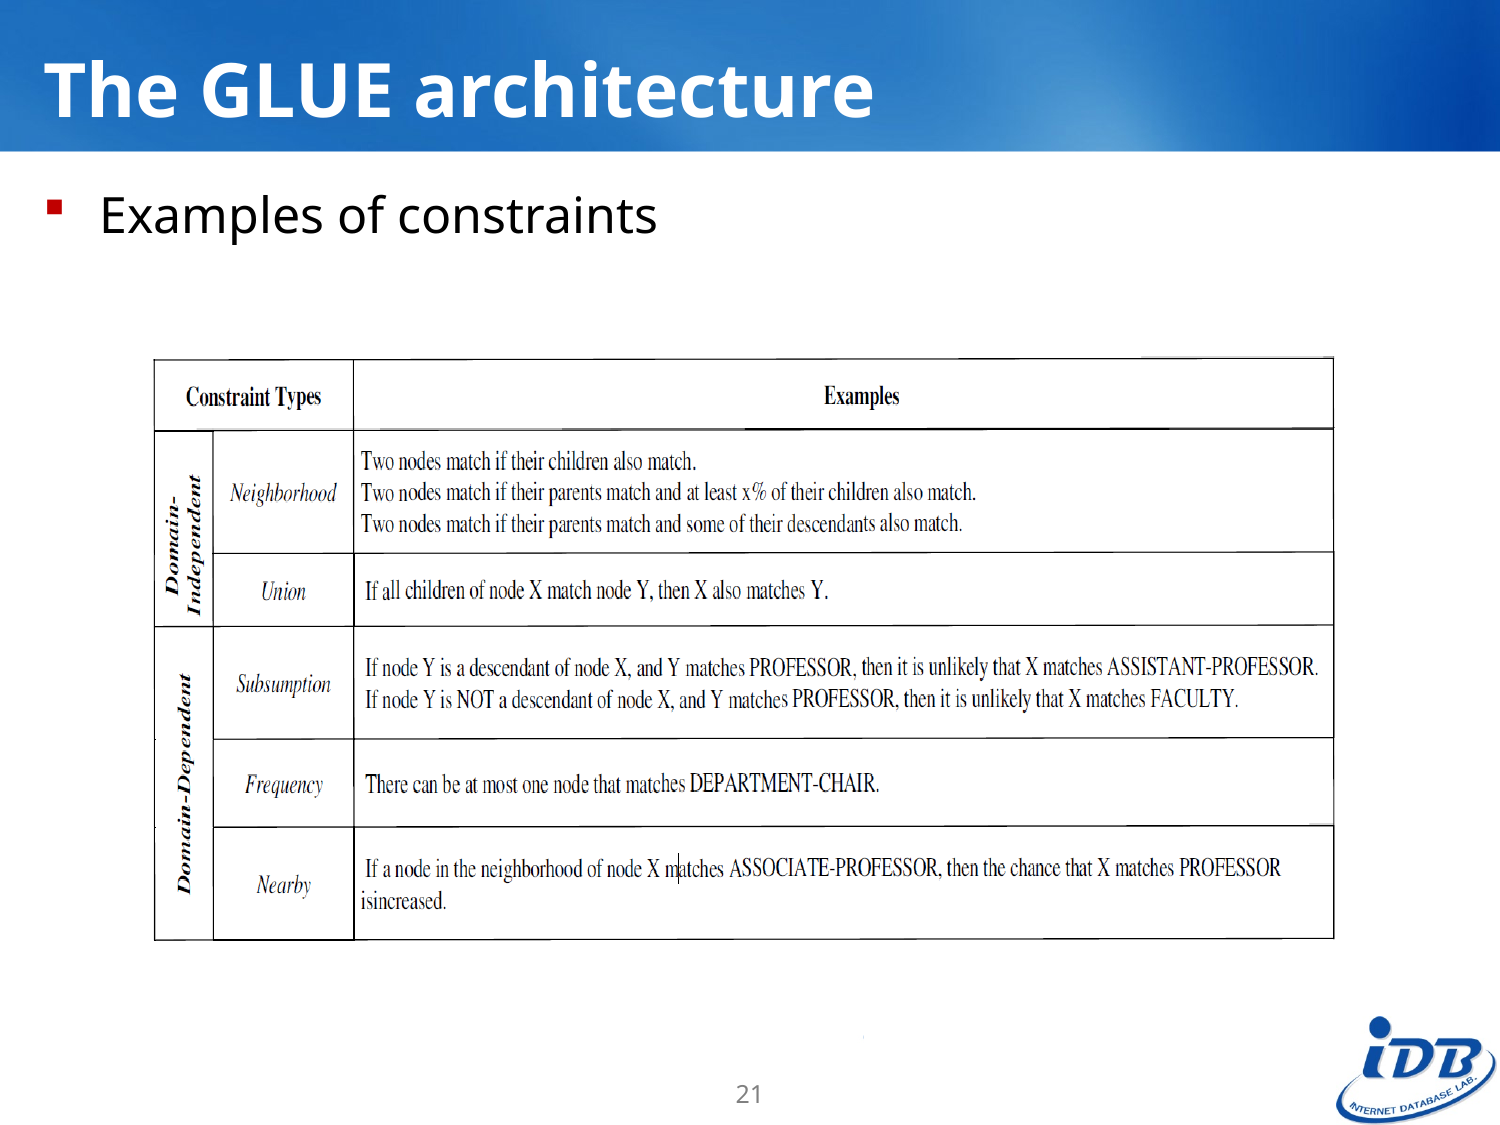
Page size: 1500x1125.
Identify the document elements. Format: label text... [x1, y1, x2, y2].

title The GLUE architecture [28, 23, 1472, 153]
list Examples of constraints [28, 175, 1472, 1067]
slide_number 21 [688, 1078, 812, 1114]
picture [0, 0, 1500, 1125]
